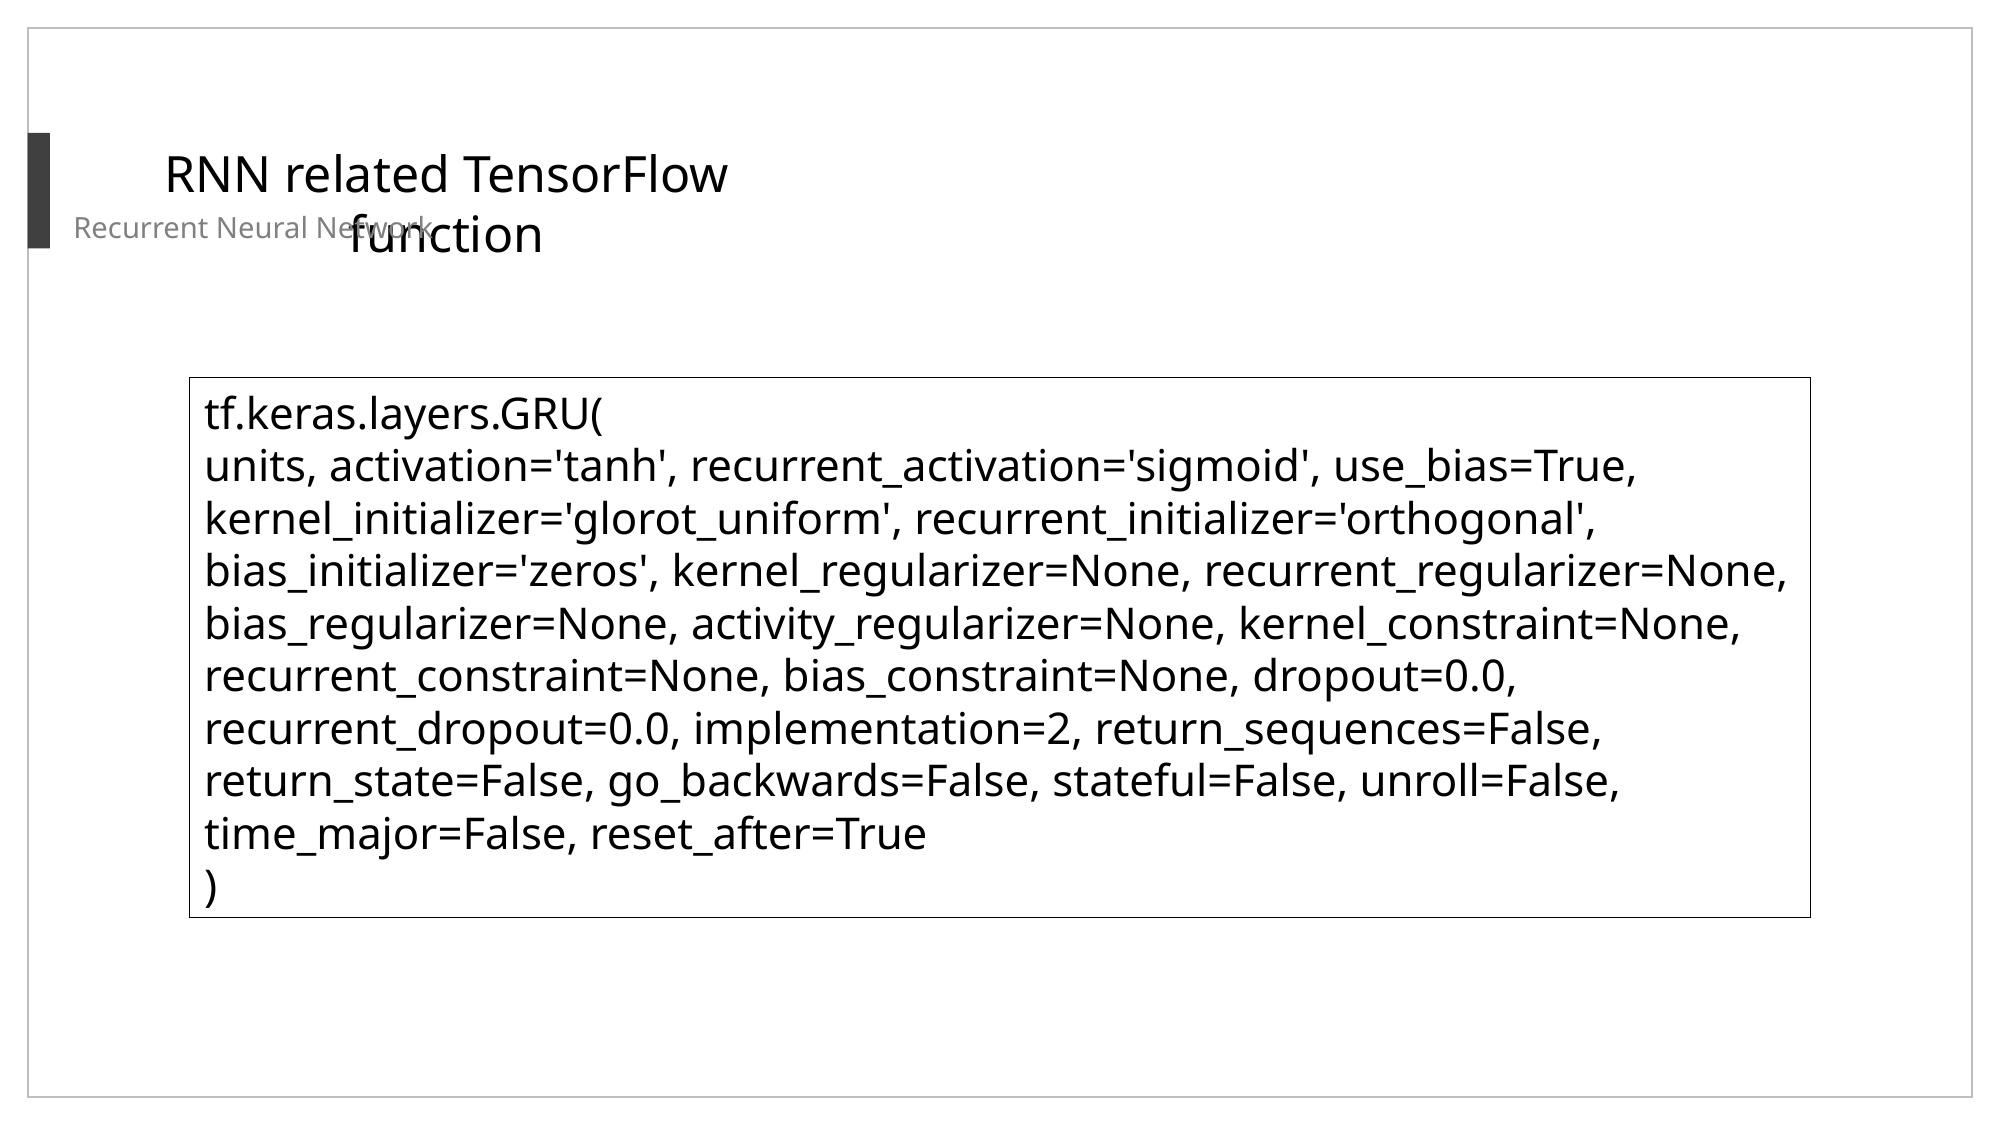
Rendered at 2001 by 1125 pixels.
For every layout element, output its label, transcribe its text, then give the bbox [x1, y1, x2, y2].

text_box [27, 132, 51, 249]
text_box tf.keras.layers.GRU( units, activation='tanh', recurrent_activation='sigmoid', use_bias=True, kernel_initializer='glorot_uniform', recurrent_initializer='orthogonal', bias_initializer='zeros', kernel_regularizer=None, recurrent_regularizer=None, bias_regularizer=None, activity_regularizer=None, kernel_constraint=None, recurrent_constraint=None, bias_constraint=None, dropout=0.0, recurrent_dropout=0.0, implementation=2, return_sequences=False, return_state=False, go_backwards=False, stateful=False, unroll=False, time_major=False, reset_after=True ) [189, 377, 1811, 918]
text_box Recurrent Neural Network [58, 201, 877, 252]
text_box [27, 27, 1973, 1098]
text_box RNN related TensorFlow function [47, 134, 846, 270]
